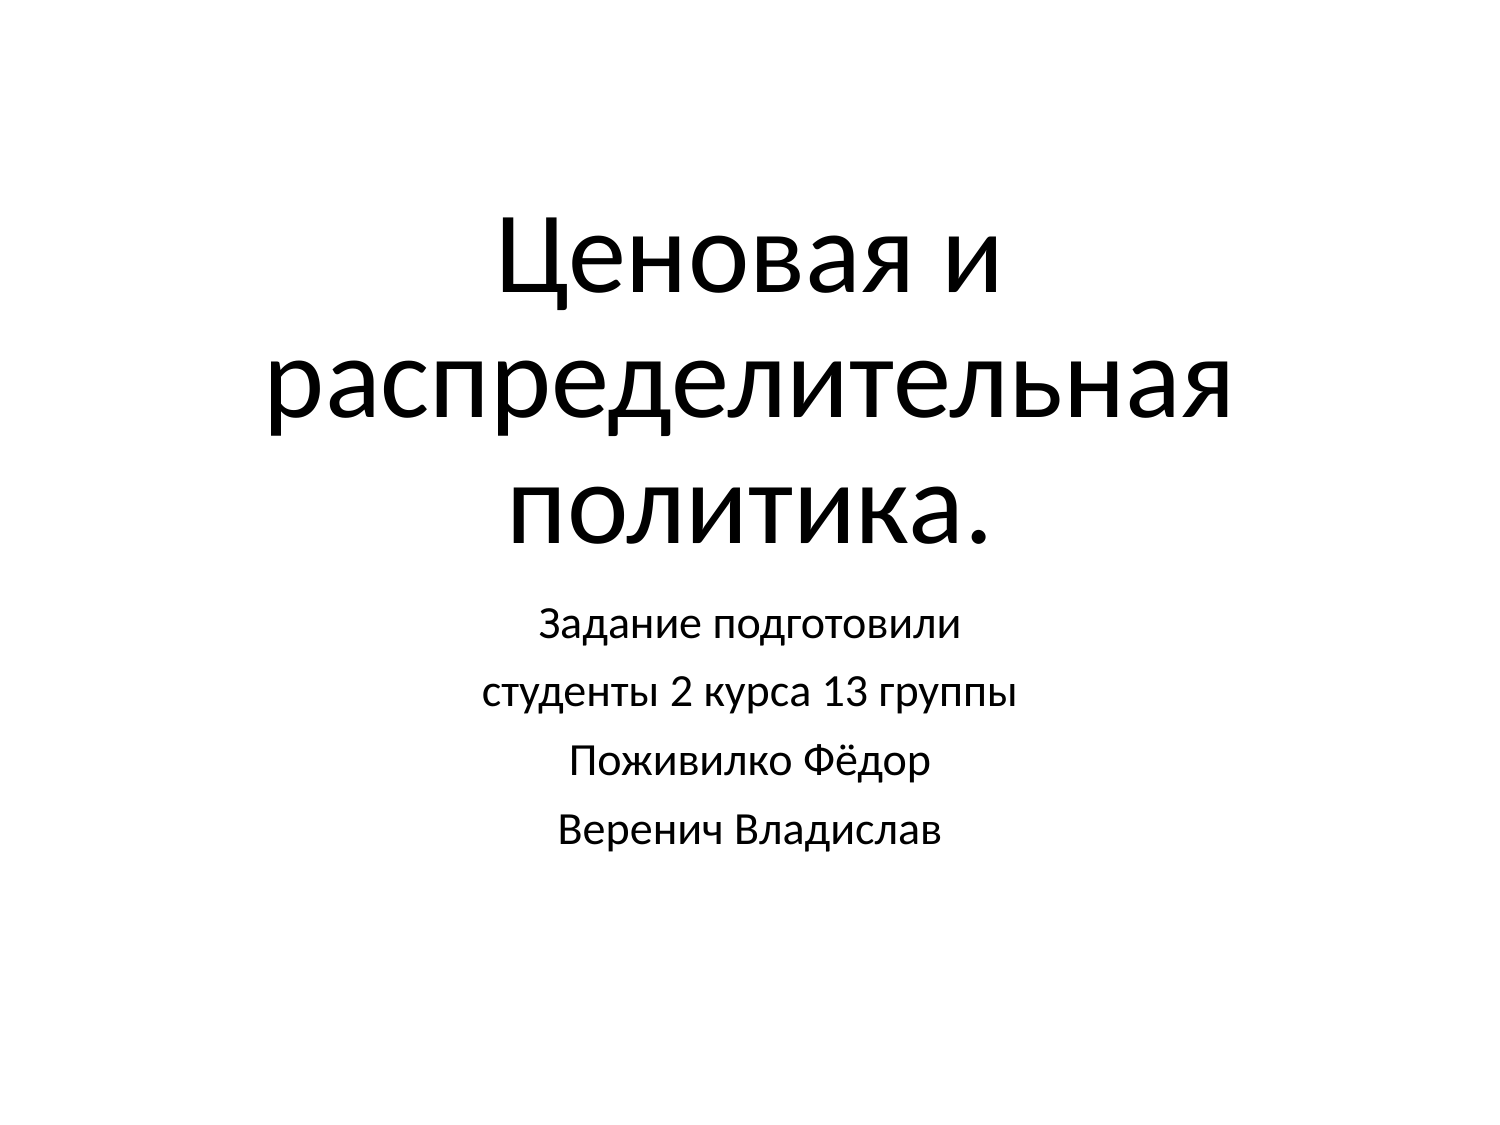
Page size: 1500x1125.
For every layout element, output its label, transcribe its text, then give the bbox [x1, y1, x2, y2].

subtitle Задание подготовили студенты 2 курса 13 группы Поживилко Фёдор Веренич Владислав [187, 590, 1313, 863]
title Ценовая и распределительная политика. [112, 184, 1388, 576]
